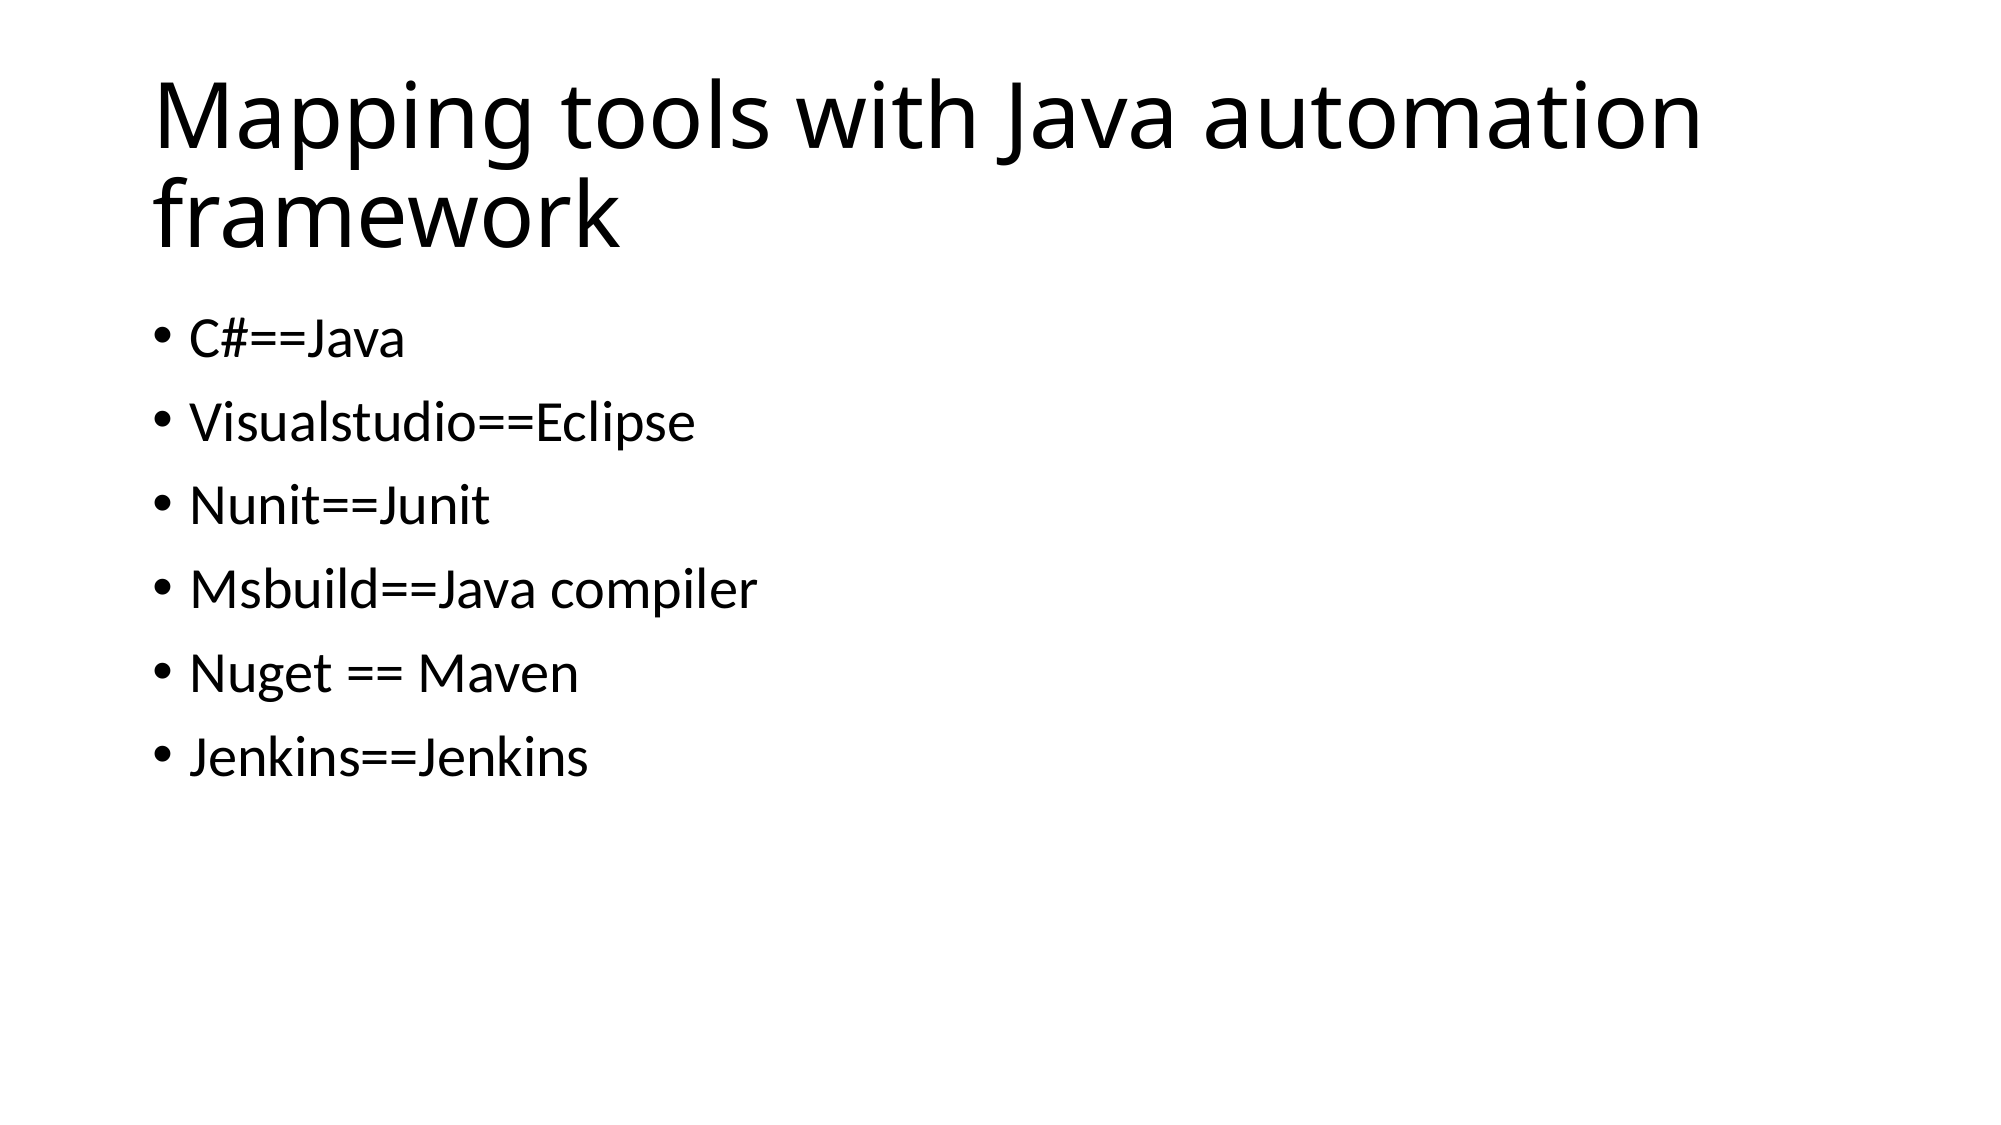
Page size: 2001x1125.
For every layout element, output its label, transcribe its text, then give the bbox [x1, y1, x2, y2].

title Mapping tools with Java automation framework [137, 59, 1863, 278]
list C#==Java Visualstudio==Eclipse Nunit==Junit Msbuild==Java compiler Nuget == Maven Jenkins==Jenkins [137, 299, 1863, 1014]
